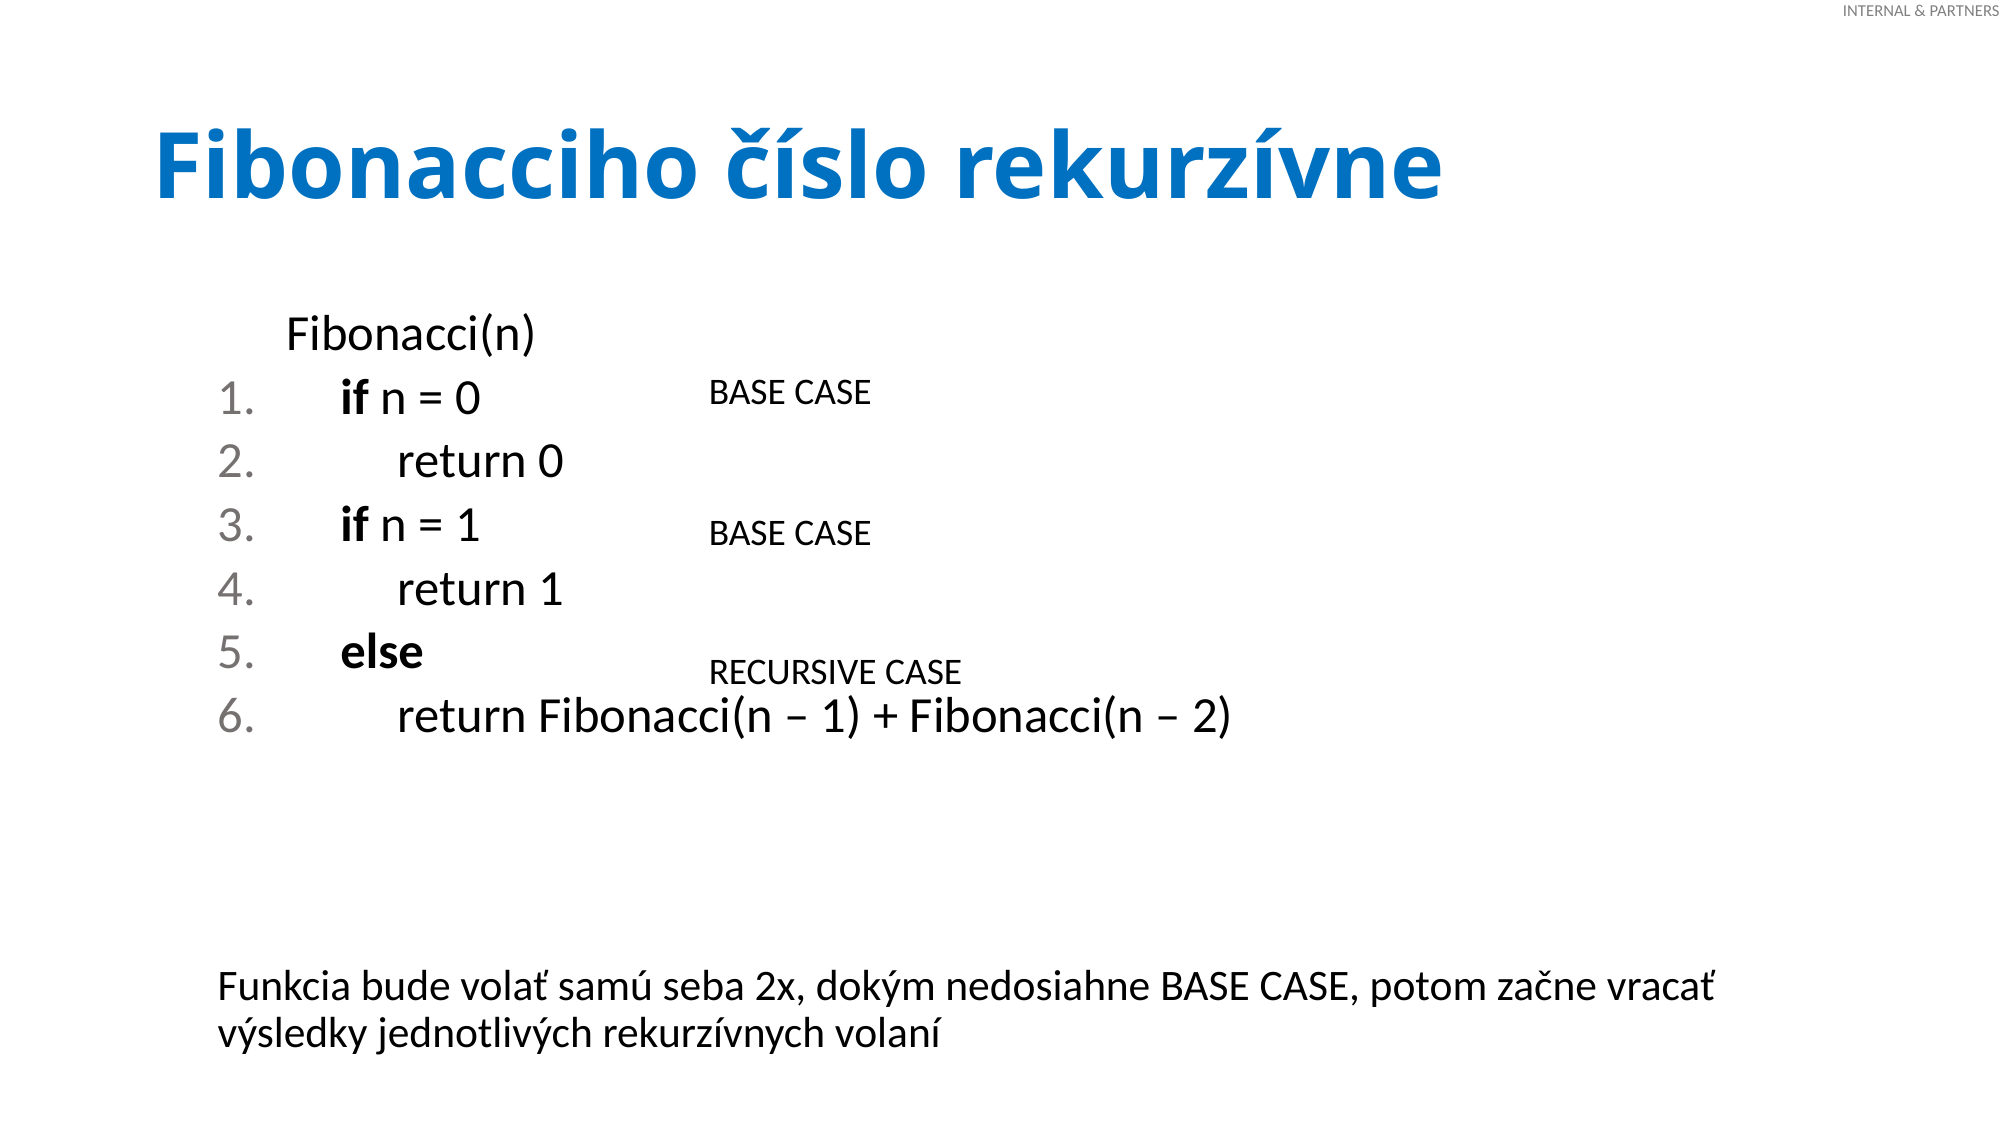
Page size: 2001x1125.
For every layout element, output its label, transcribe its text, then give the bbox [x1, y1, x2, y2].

title Fibonacciho číslo rekurzívne [137, 59, 1863, 278]
text_box BASE CASE [693, 500, 1193, 560]
text_box BASE CASE [693, 360, 1193, 420]
list Fibonacci(n) if n = 0 return 0 if n = 1 return 1 else return Fibonacci(n – 1) + Fibonacci(n – 2) Funkcia bude volať samú seba 2x, dokým nedosiahne BASE CASE, potom začne vracať výsledky jednotlivých rekurzívnych volaní [137, 299, 1863, 1066]
text_box RECURSIVE CASE [693, 639, 1193, 700]
